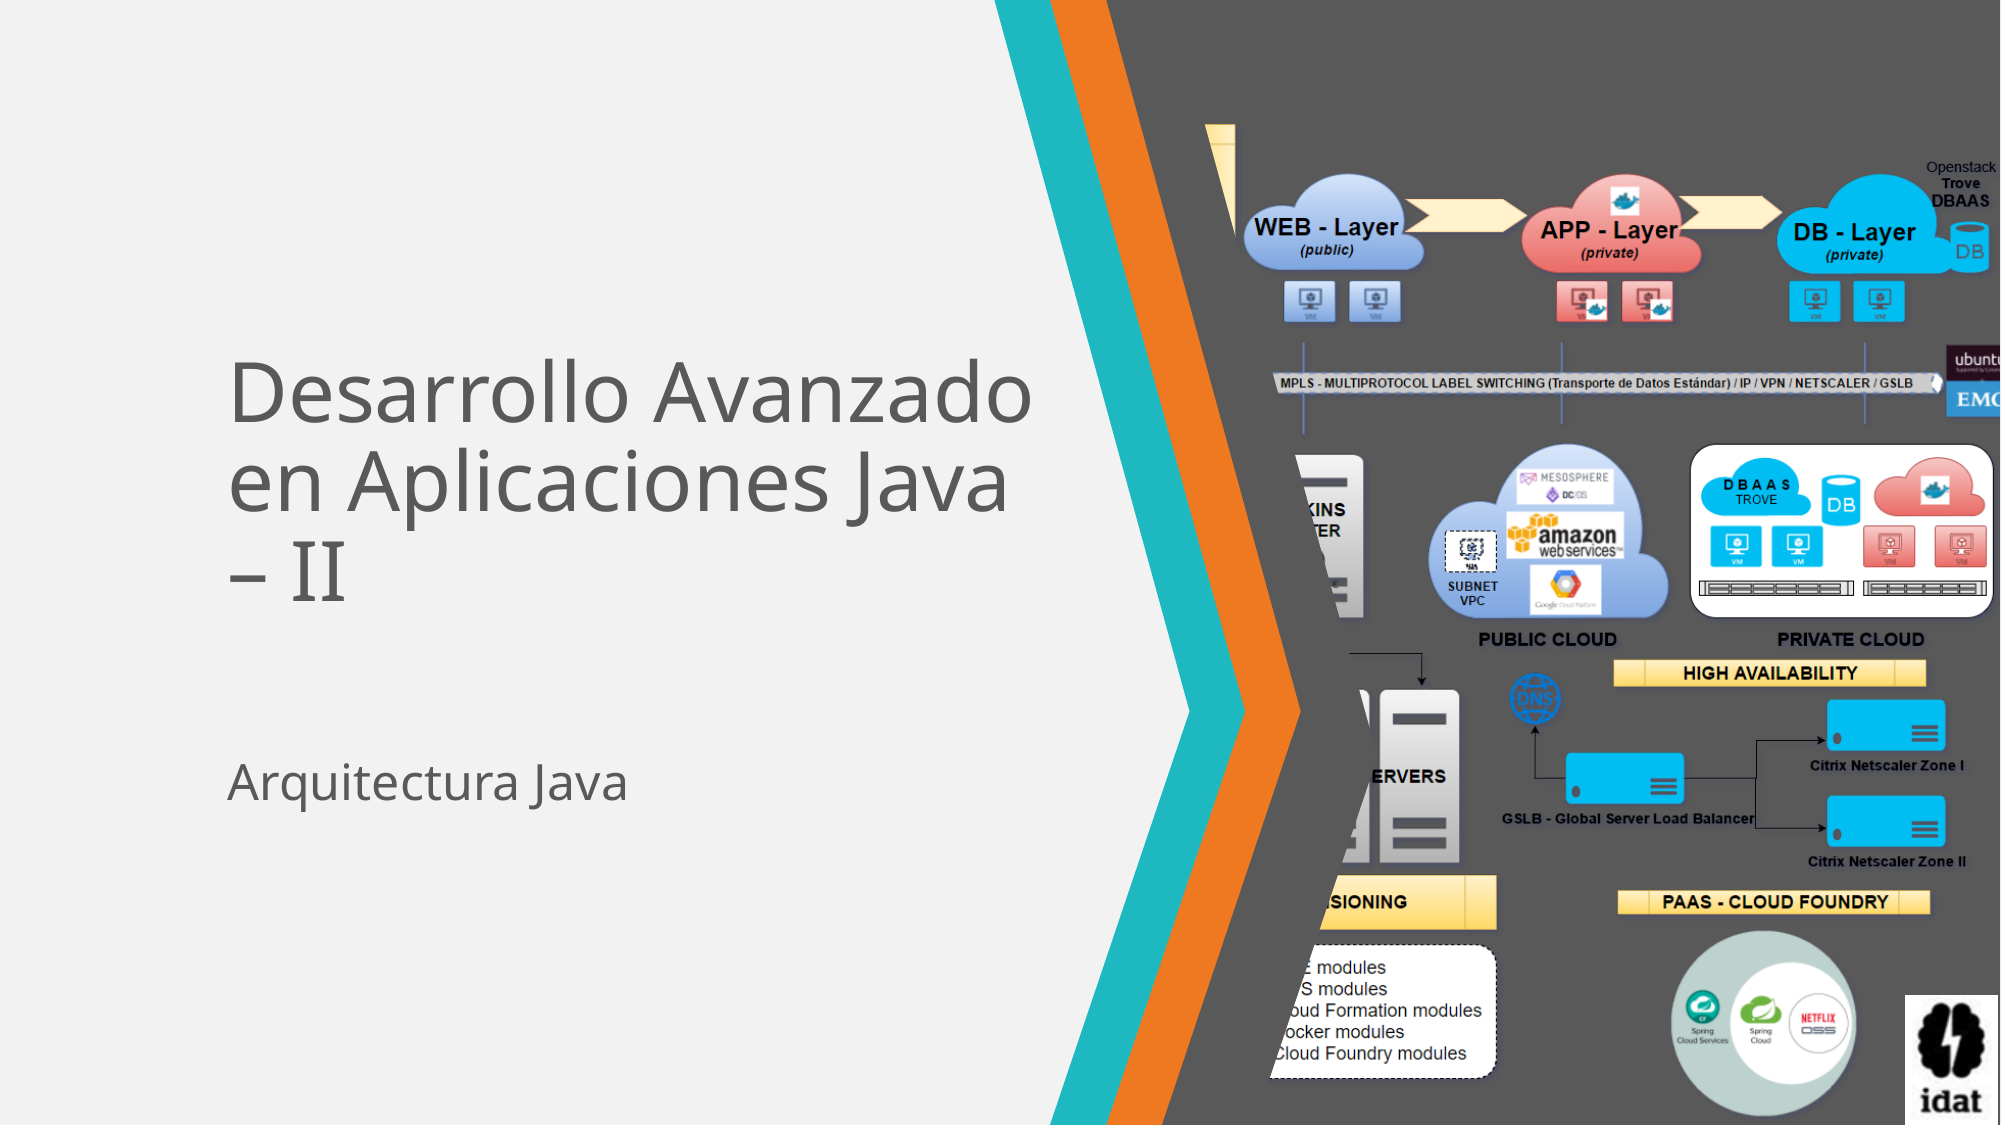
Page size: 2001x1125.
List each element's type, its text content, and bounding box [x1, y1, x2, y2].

title Desarrollo Avanzado en Aplicaciones Java – II [212, 307, 1053, 728]
subtitle Arquitectura Java [212, 750, 1053, 1013]
picture [1204, 123, 2000, 1125]
